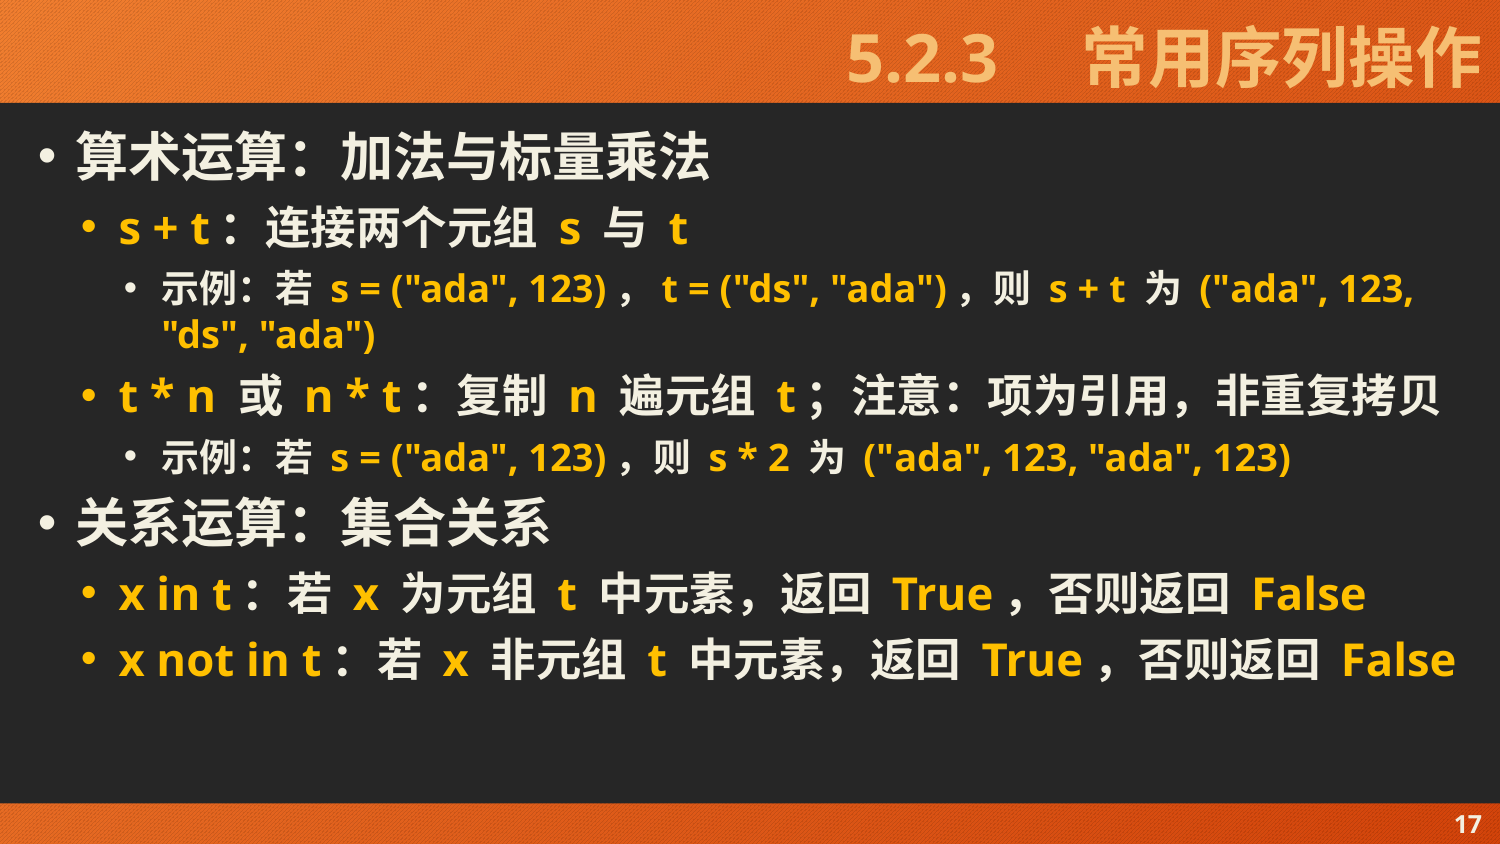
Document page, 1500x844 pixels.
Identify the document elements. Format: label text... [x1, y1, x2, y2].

title 5.2.3 常用序列操作 [12, 0, 1489, 112]
slide_number 17 [1346, 809, 1489, 843]
list 算术运算：加法与标量乘法 s + t：连接两个元组 s 与 t 示例：若 s = ("ada", 123)，t = ("ds", "ada")，则 s + t 为 ("ada", 123, "ds", "ada") t * n 或 n * t：复制 n 遍元组 t；注意：项为引用，非重复拷贝 示例：若 s = ("ada", 123)，则 s * 2 为 ("ada", 123, "ada", 123) 关系运算：集合关系 x in t：若 x 为元组 t 中元素，返回 True，否则返回 False x not in t：若 x 非元组 t 中元素，返回 True，否则返回 False [31, 118, 1491, 804]
